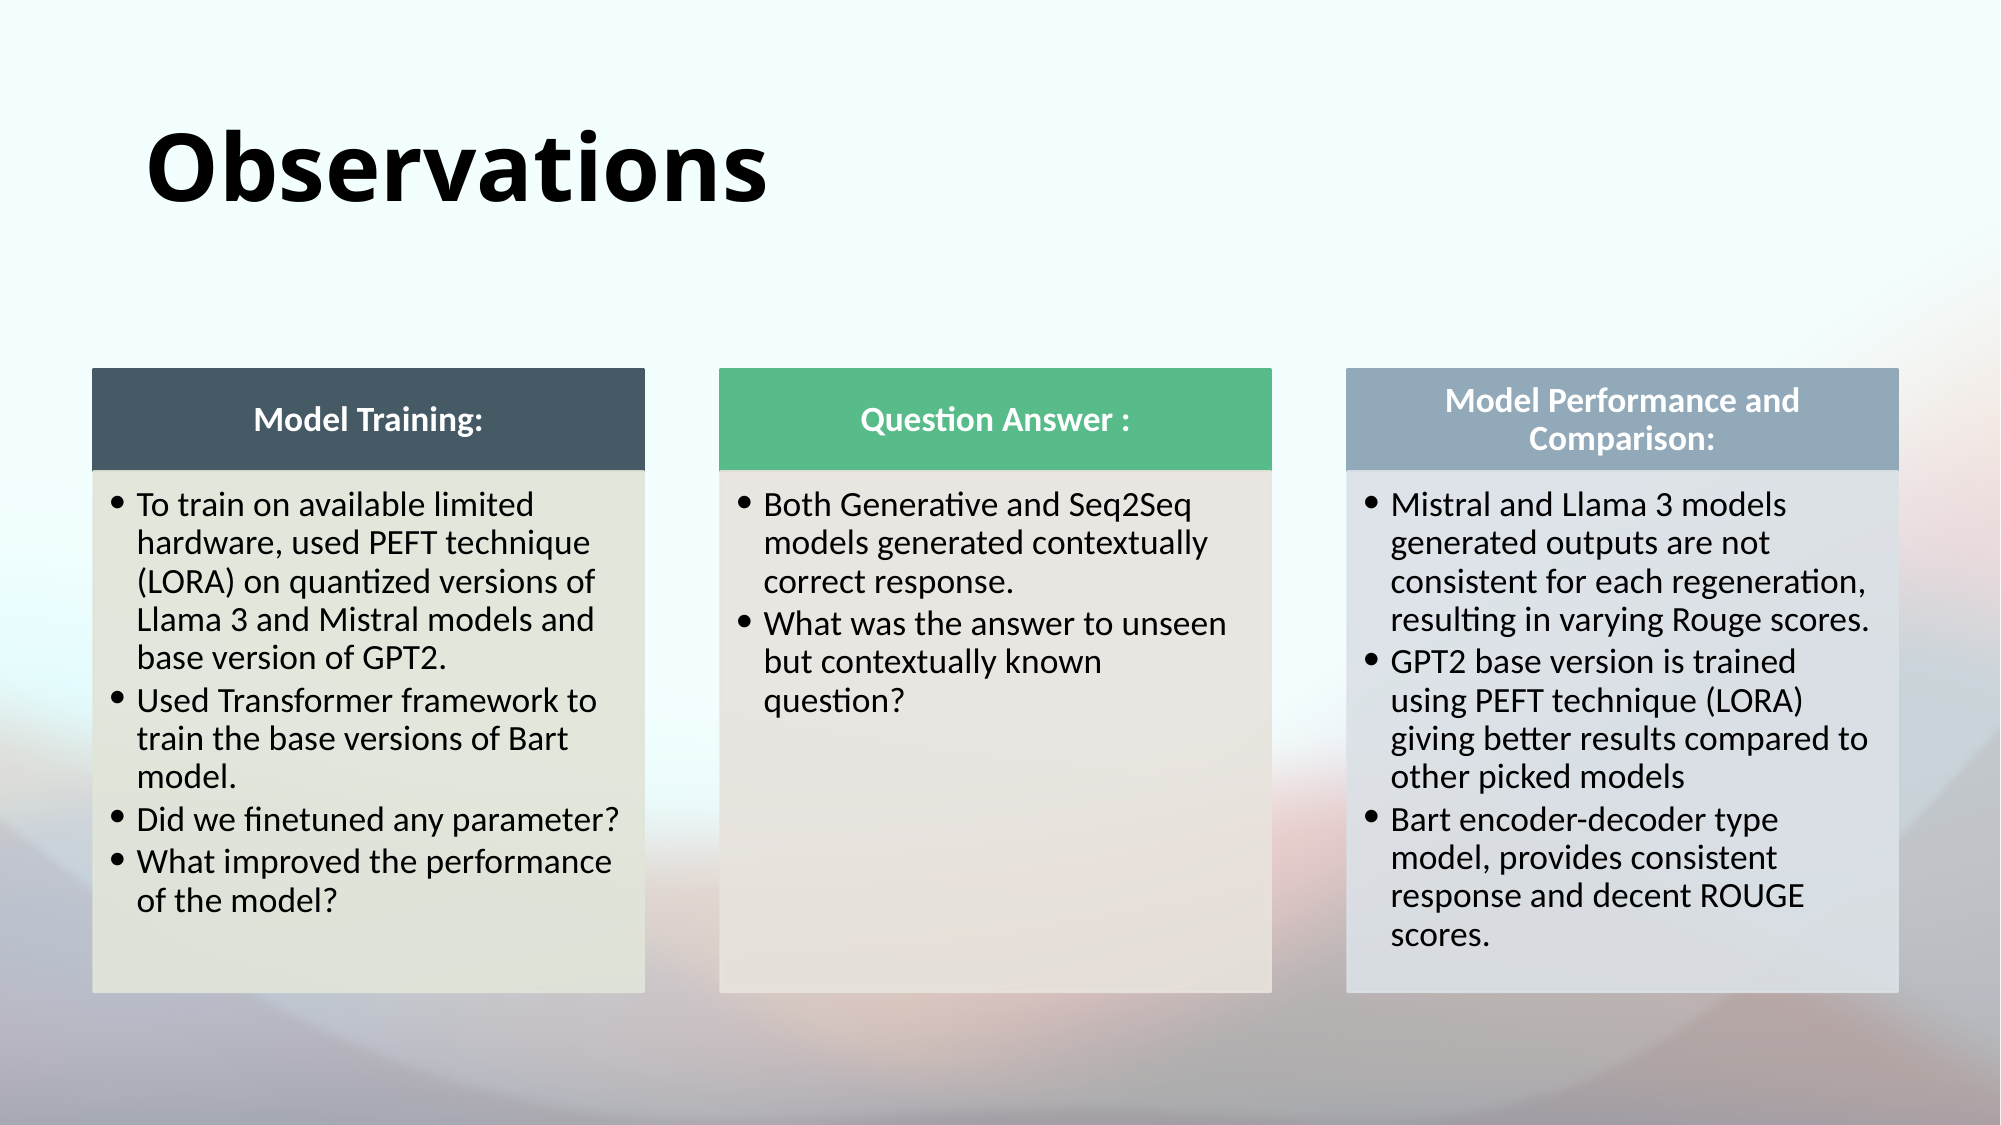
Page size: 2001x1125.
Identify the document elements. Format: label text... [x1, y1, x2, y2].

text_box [93, 368, 1898, 992]
title Observations [136, 48, 1751, 229]
picture [0, 0, 2001, 1125]
